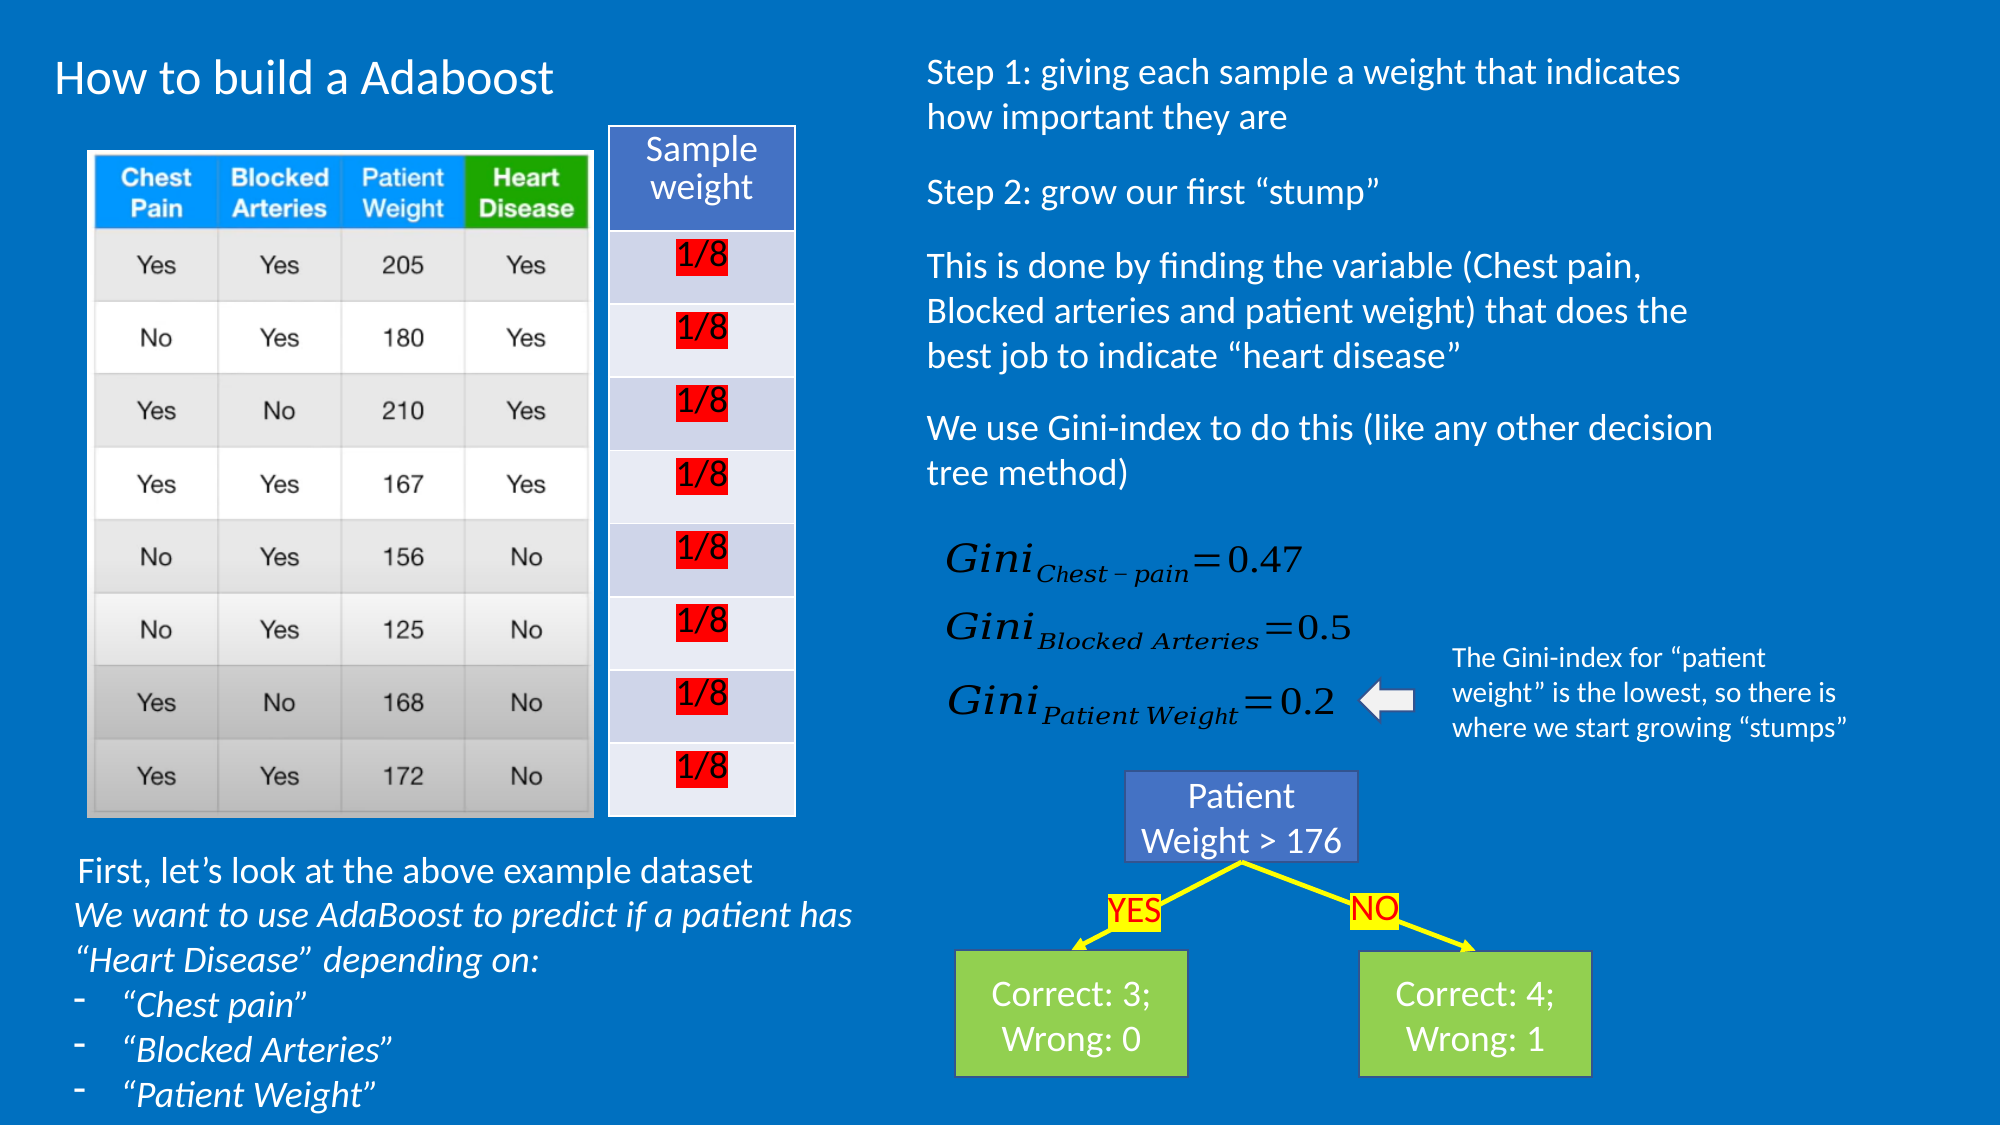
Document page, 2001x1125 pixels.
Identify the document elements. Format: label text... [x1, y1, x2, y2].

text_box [1071, 861, 1241, 951]
table_cell 1/8 [610, 598, 794, 669]
text_box First, let’s look at the above example dataset [62, 838, 769, 882]
picture [87, 150, 594, 818]
table_cell 1/8 [610, 671, 794, 742]
text_box We want to use AdaBoost to predict if a patient has “Heart Disease” depending on: “Chest pain” “Blocked Arteries” “Patient Weight” [58, 882, 912, 1123]
table_cell 1/8 [610, 305, 794, 376]
table_cell 1/8 [610, 451, 794, 523]
table_cell 1/8 [610, 232, 794, 303]
text_box [1356, 675, 1416, 725]
text_box We use Gini-index to do this (like any other decision tree method) [911, 395, 1766, 501]
table_cell 1/8 [610, 524, 794, 596]
table_header Sample weight [610, 127, 794, 230]
text_box The Gini-index for “patient weight” is the lowest, so there is where we start growing “stumps” [1437, 631, 1865, 751]
text_box Step 1: giving each sample a weight that indicates how important they are [911, 40, 1766, 145]
table_cell 1/8 [610, 744, 794, 815]
text_box This is done by finding the variable (Chest pain, Blocked arteries and patient weight) that does the best job to indicate “heart disease” [911, 233, 1766, 384]
text_box Correct: 3; Wrong: 0 [954, 949, 1189, 1078]
text_box Correct: 4; Wrong: 1 [1358, 950, 1593, 1078]
text_box Patient Weight > 176 [1124, 770, 1359, 861]
text_box How to build a Adaboost [39, 37, 570, 112]
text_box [1241, 861, 1476, 951]
text_box Step 2: grow our first “stump” [911, 159, 1766, 220]
table_cell 1/8 [610, 378, 794, 450]
